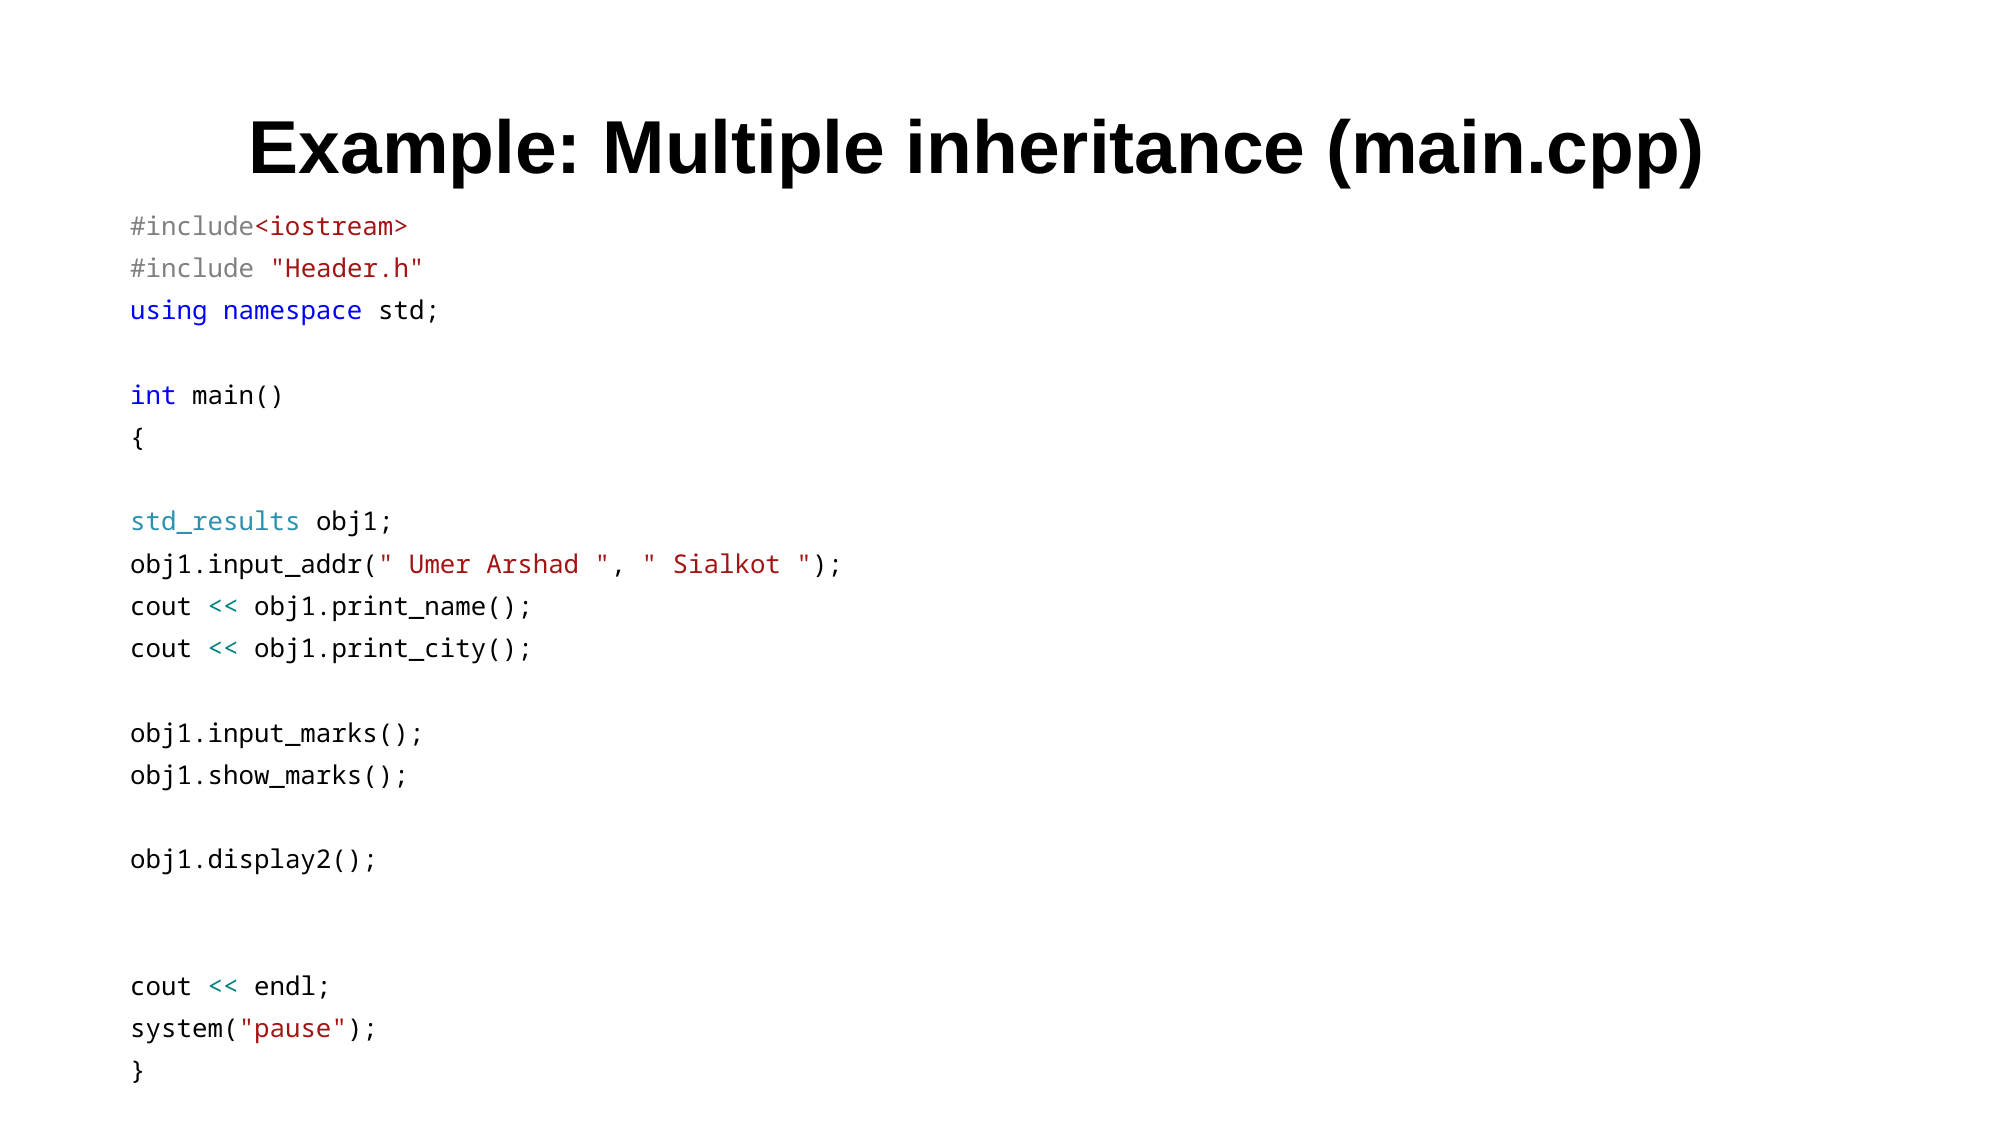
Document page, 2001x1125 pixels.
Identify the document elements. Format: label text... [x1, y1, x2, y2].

text_box Example: Multiple inheritance (main.cpp) [233, 45, 1722, 205]
list #include<iostream> #include "Header.h" using namespace std; int main() { std_results obj1; obj1.input_addr(" Umer Arshad ", " Sialkot "); cout << obj1.print_name(); cout << obj1.print_city(); obj1.input_marks(); obj1.show_marks(); obj1.display2(); cout << endl; system("pause"); } [115, 205, 1841, 1098]
